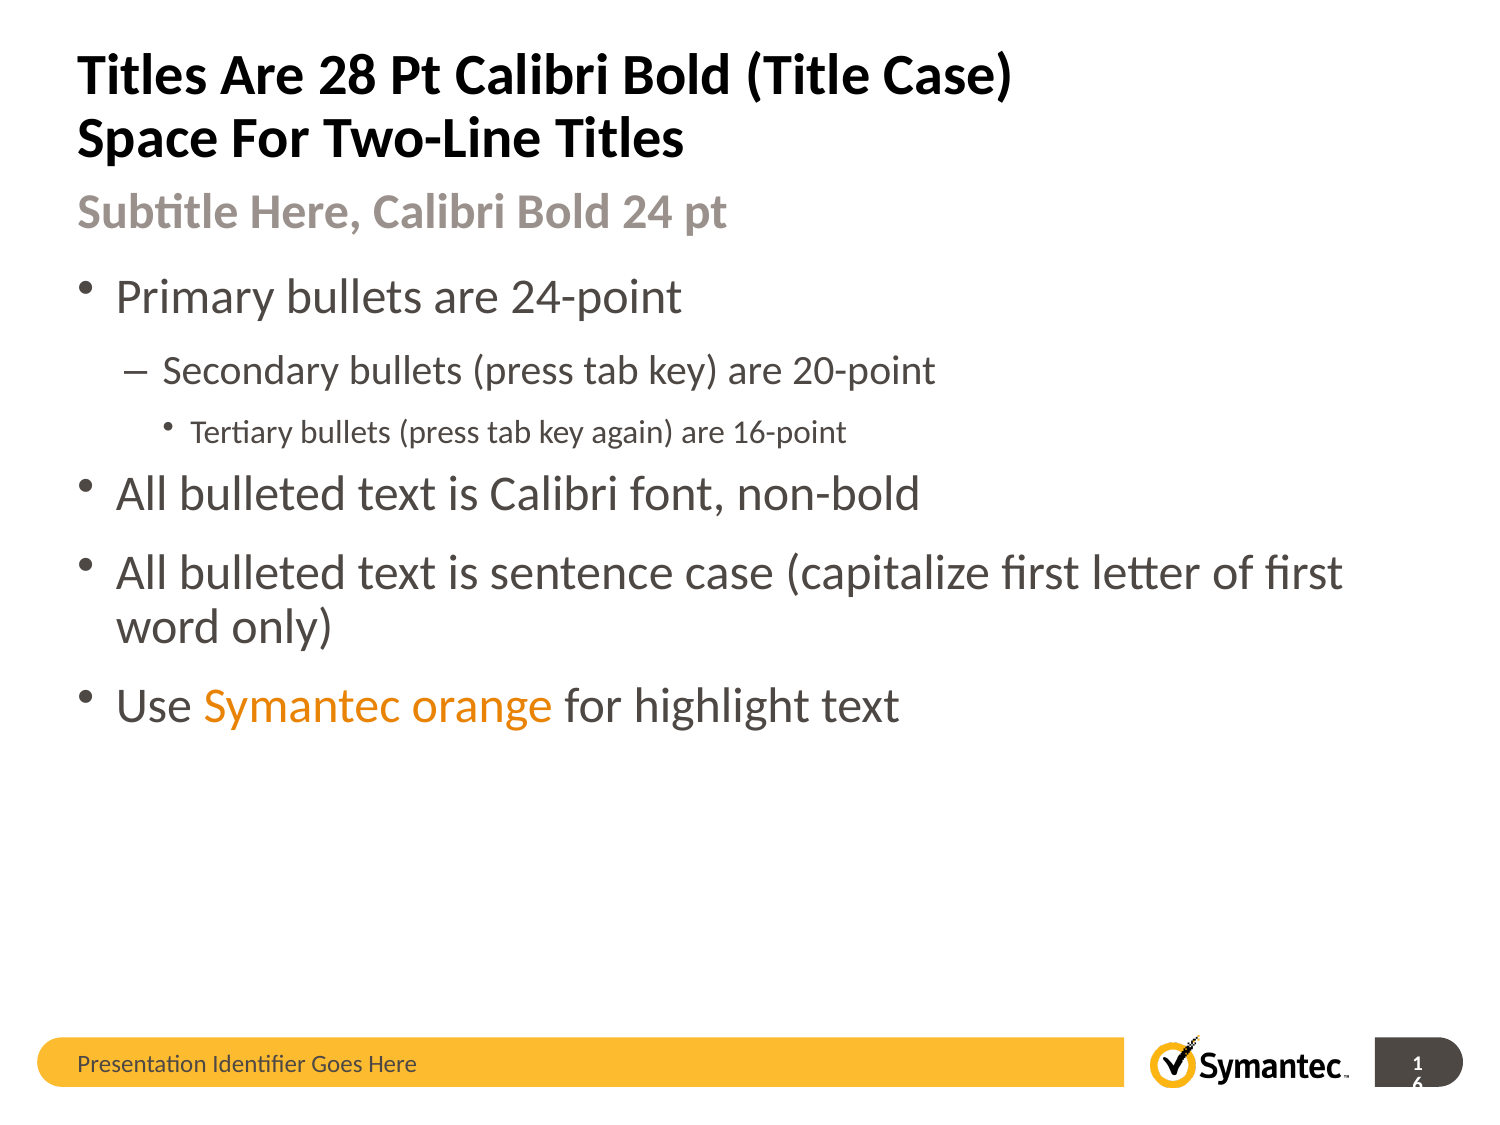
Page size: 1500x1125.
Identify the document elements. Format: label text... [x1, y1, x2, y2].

title Titles Are 28 Pt Calibri Bold (Title Case) Space For Two-Line Titles [62, 40, 1438, 177]
list Primary bullets are 24-point Secondary bullets (press tab key) are 20-point Tertiary bullets (press tab key again) are 16-point All bulleted text is Calibri font, non-bold All bulleted text is sentence case (capitalize first letter of first word only) Use Symantec orange for highlight text [62, 262, 1438, 1013]
footer Presentation Identifier Goes Here [62, 1042, 749, 1082]
list Subtitle Here, Calibri Bold 24 pt [62, 177, 1438, 245]
slide_number 16 [1402, 1049, 1428, 1075]
picture [1150, 1035, 1349, 1088]
